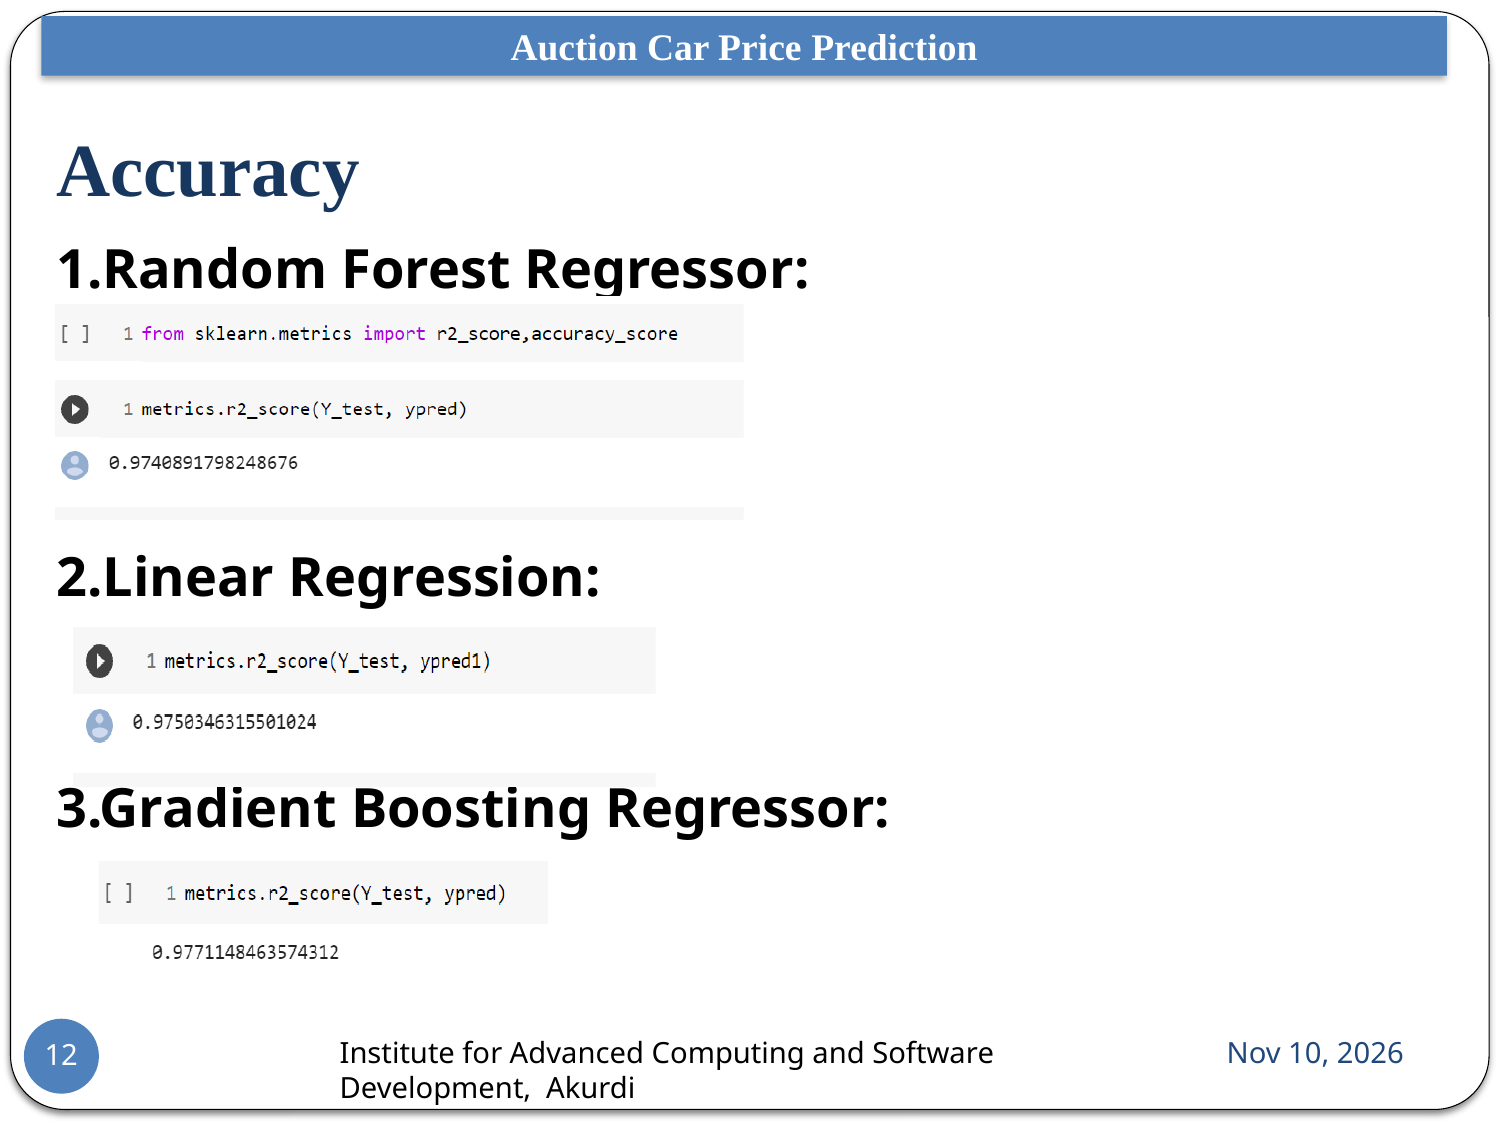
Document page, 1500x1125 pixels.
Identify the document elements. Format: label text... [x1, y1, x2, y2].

slide_number 30-Sep-21 [1012, 1019, 1419, 1094]
picture [54, 295, 744, 520]
slide_number 12 [23, 1019, 99, 1094]
footer Institute for Advanced Computing and Software Development, Akurdi [324, 1035, 1137, 1103]
picture [98, 843, 549, 1000]
list 1.Random Forest Regressor: 2.Linear Regression: 3.Gradient Boosting Regressor: [41, 226, 1447, 1019]
text_box Auction Car Price Prediction [41, 16, 1447, 76]
title Accuracy [41, 101, 1327, 226]
picture [56, 619, 656, 787]
